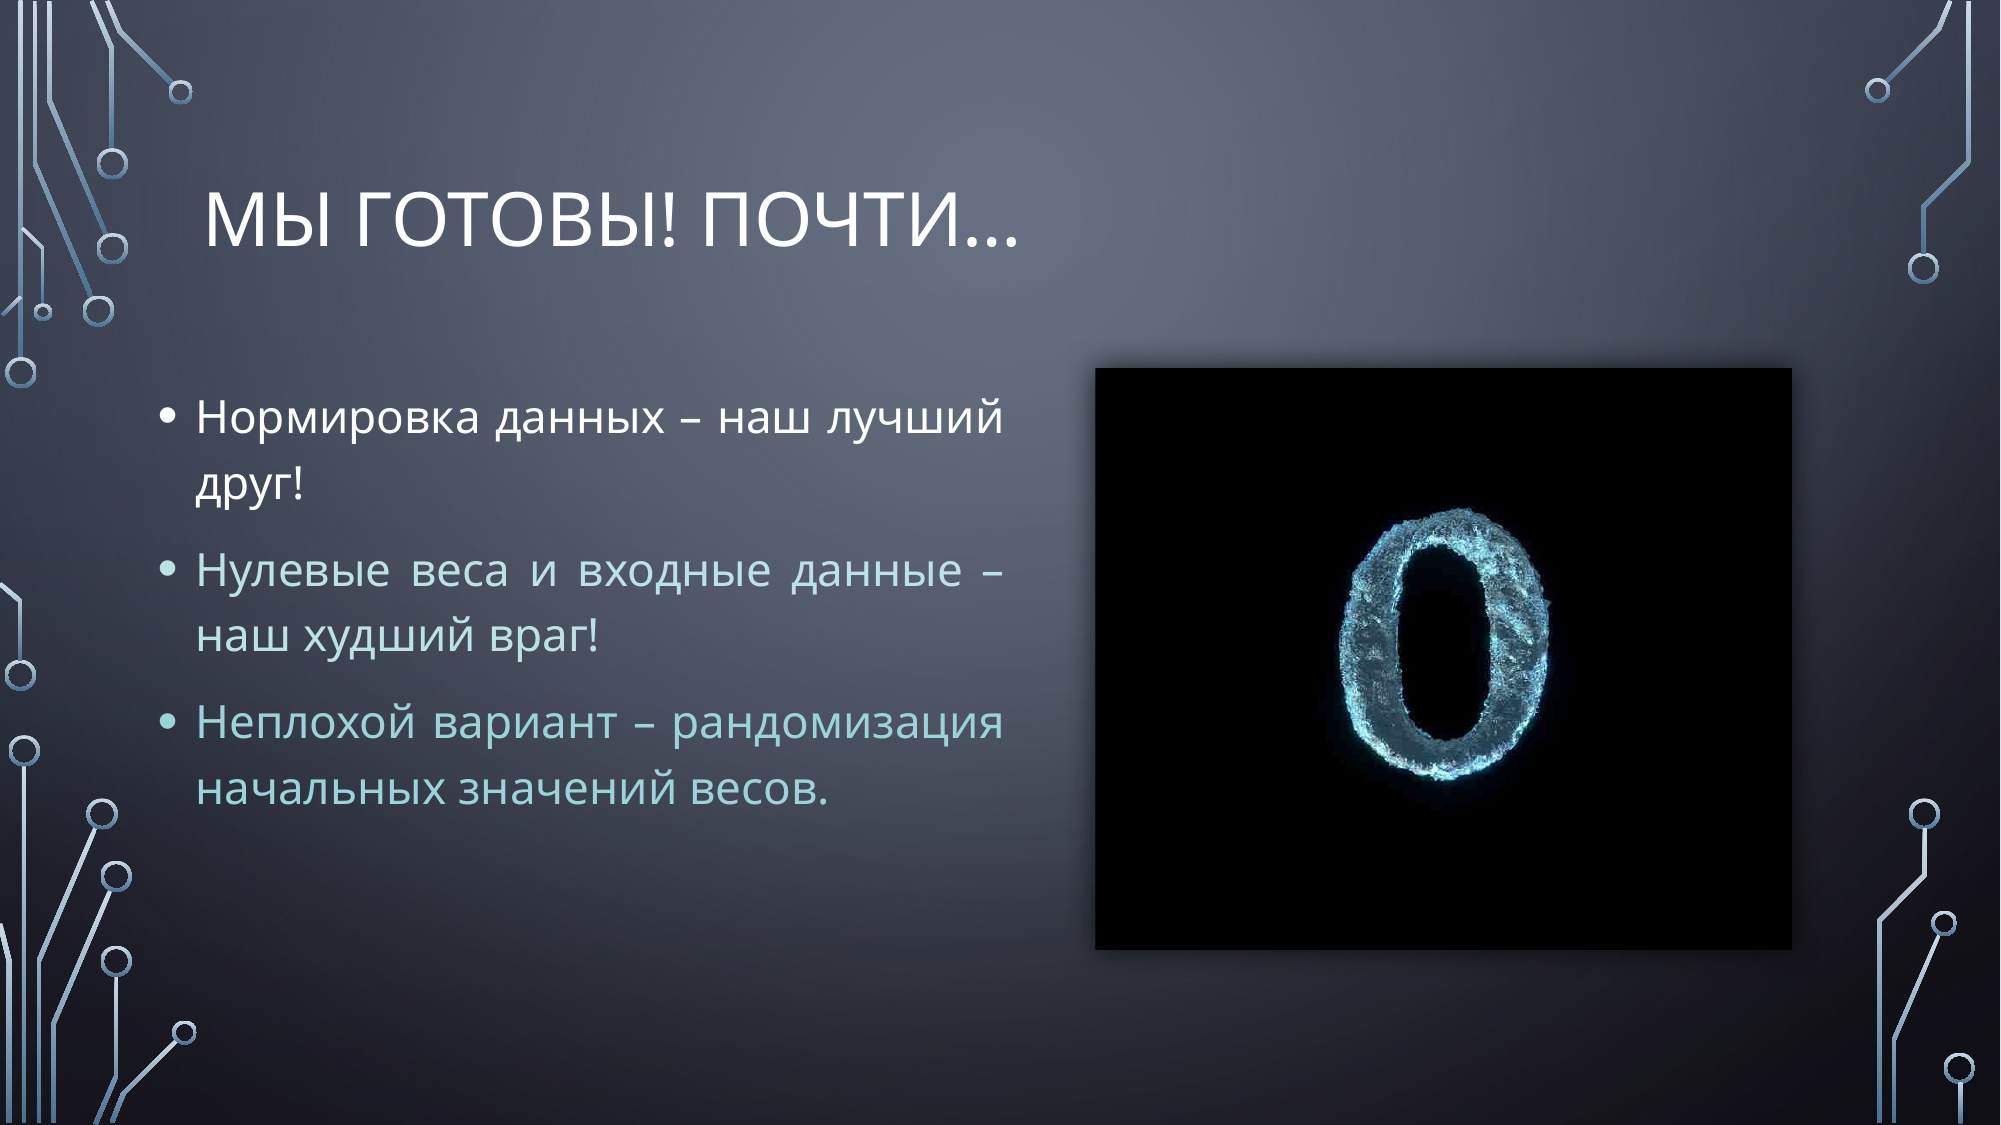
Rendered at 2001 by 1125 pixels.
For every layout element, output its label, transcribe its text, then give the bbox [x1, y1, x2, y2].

picture [1095, 367, 1793, 951]
title Мы готовы! Почти… [187, 101, 1813, 344]
list Нормировка данных – наш лучший друг! Нулевые веса и входные данные – наш худший враг! Неплохой вариант – рандомизация начальных значений весов. [142, 369, 1021, 950]
